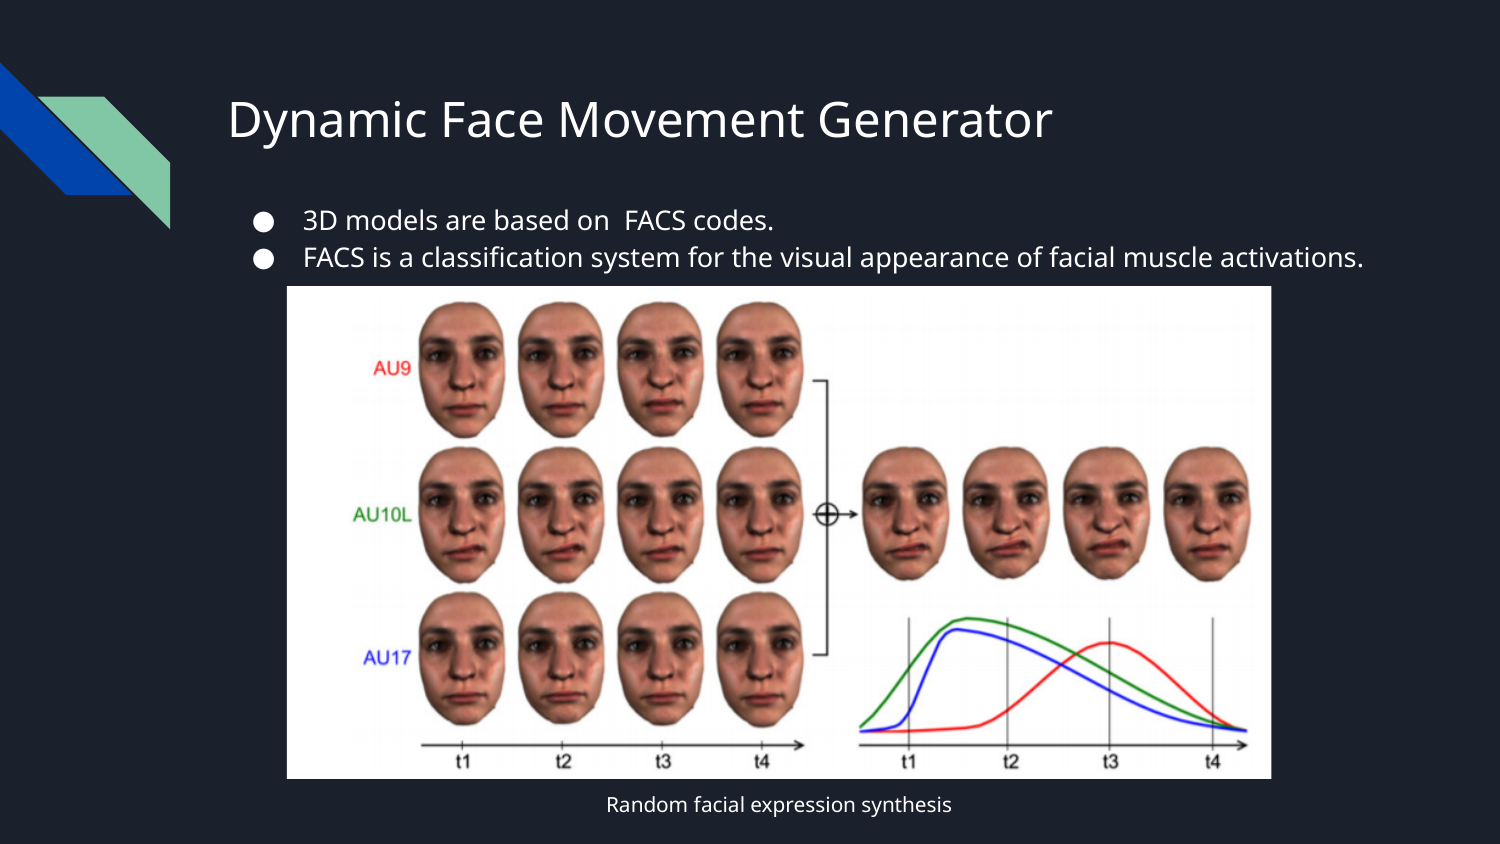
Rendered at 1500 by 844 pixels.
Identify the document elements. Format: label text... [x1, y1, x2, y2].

list 3D models are based on FACS codes. FACS is a classification system for the visual appearance of facial muscle activations. [212, 183, 1430, 661]
title Dynamic Face Movement Generator [212, 64, 1368, 183]
text_box Random facial expression synthesis [293, 787, 1265, 829]
picture [286, 286, 1272, 779]
